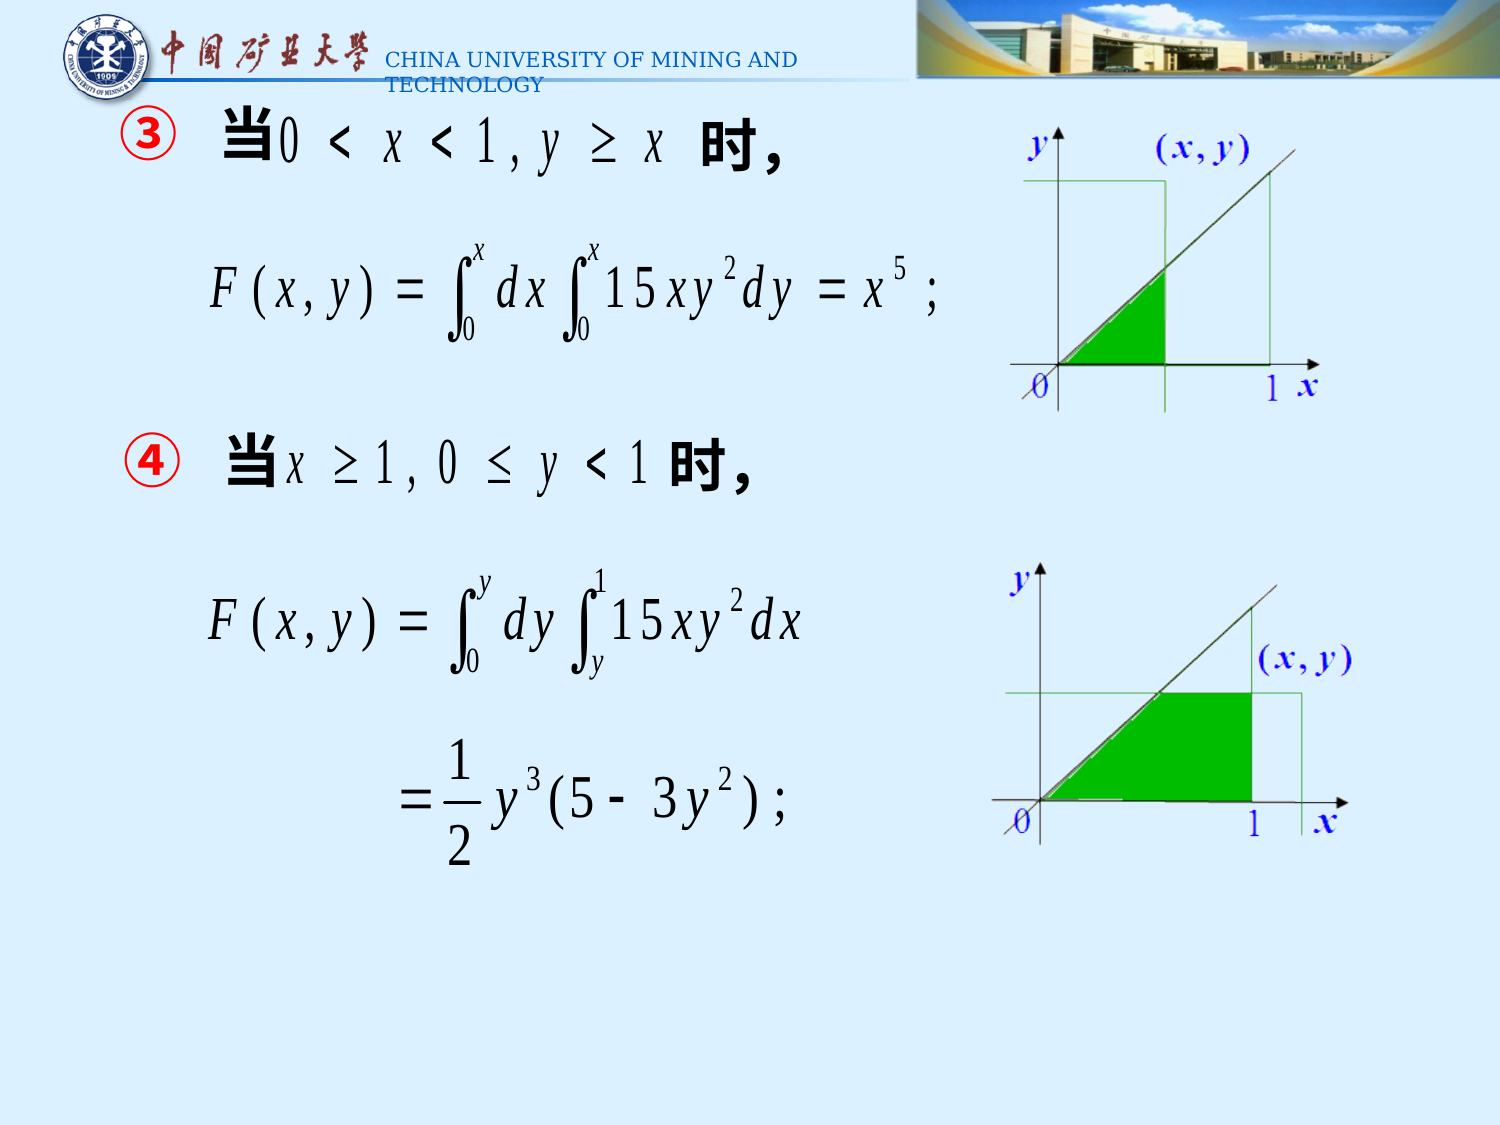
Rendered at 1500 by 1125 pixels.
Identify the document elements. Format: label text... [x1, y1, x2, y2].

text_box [195, 218, 951, 351]
picture [991, 550, 1364, 858]
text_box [383, 715, 798, 881]
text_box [270, 99, 683, 187]
text_box 时， [687, 101, 832, 187]
picture [1009, 113, 1337, 428]
picture [59, 10, 160, 111]
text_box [194, 550, 819, 696]
text_box 时， [654, 421, 801, 507]
text_box ③ 当 [104, 90, 292, 175]
picture [918, 0, 1500, 77]
text_box ④ 当 [108, 417, 295, 502]
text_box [274, 423, 663, 508]
